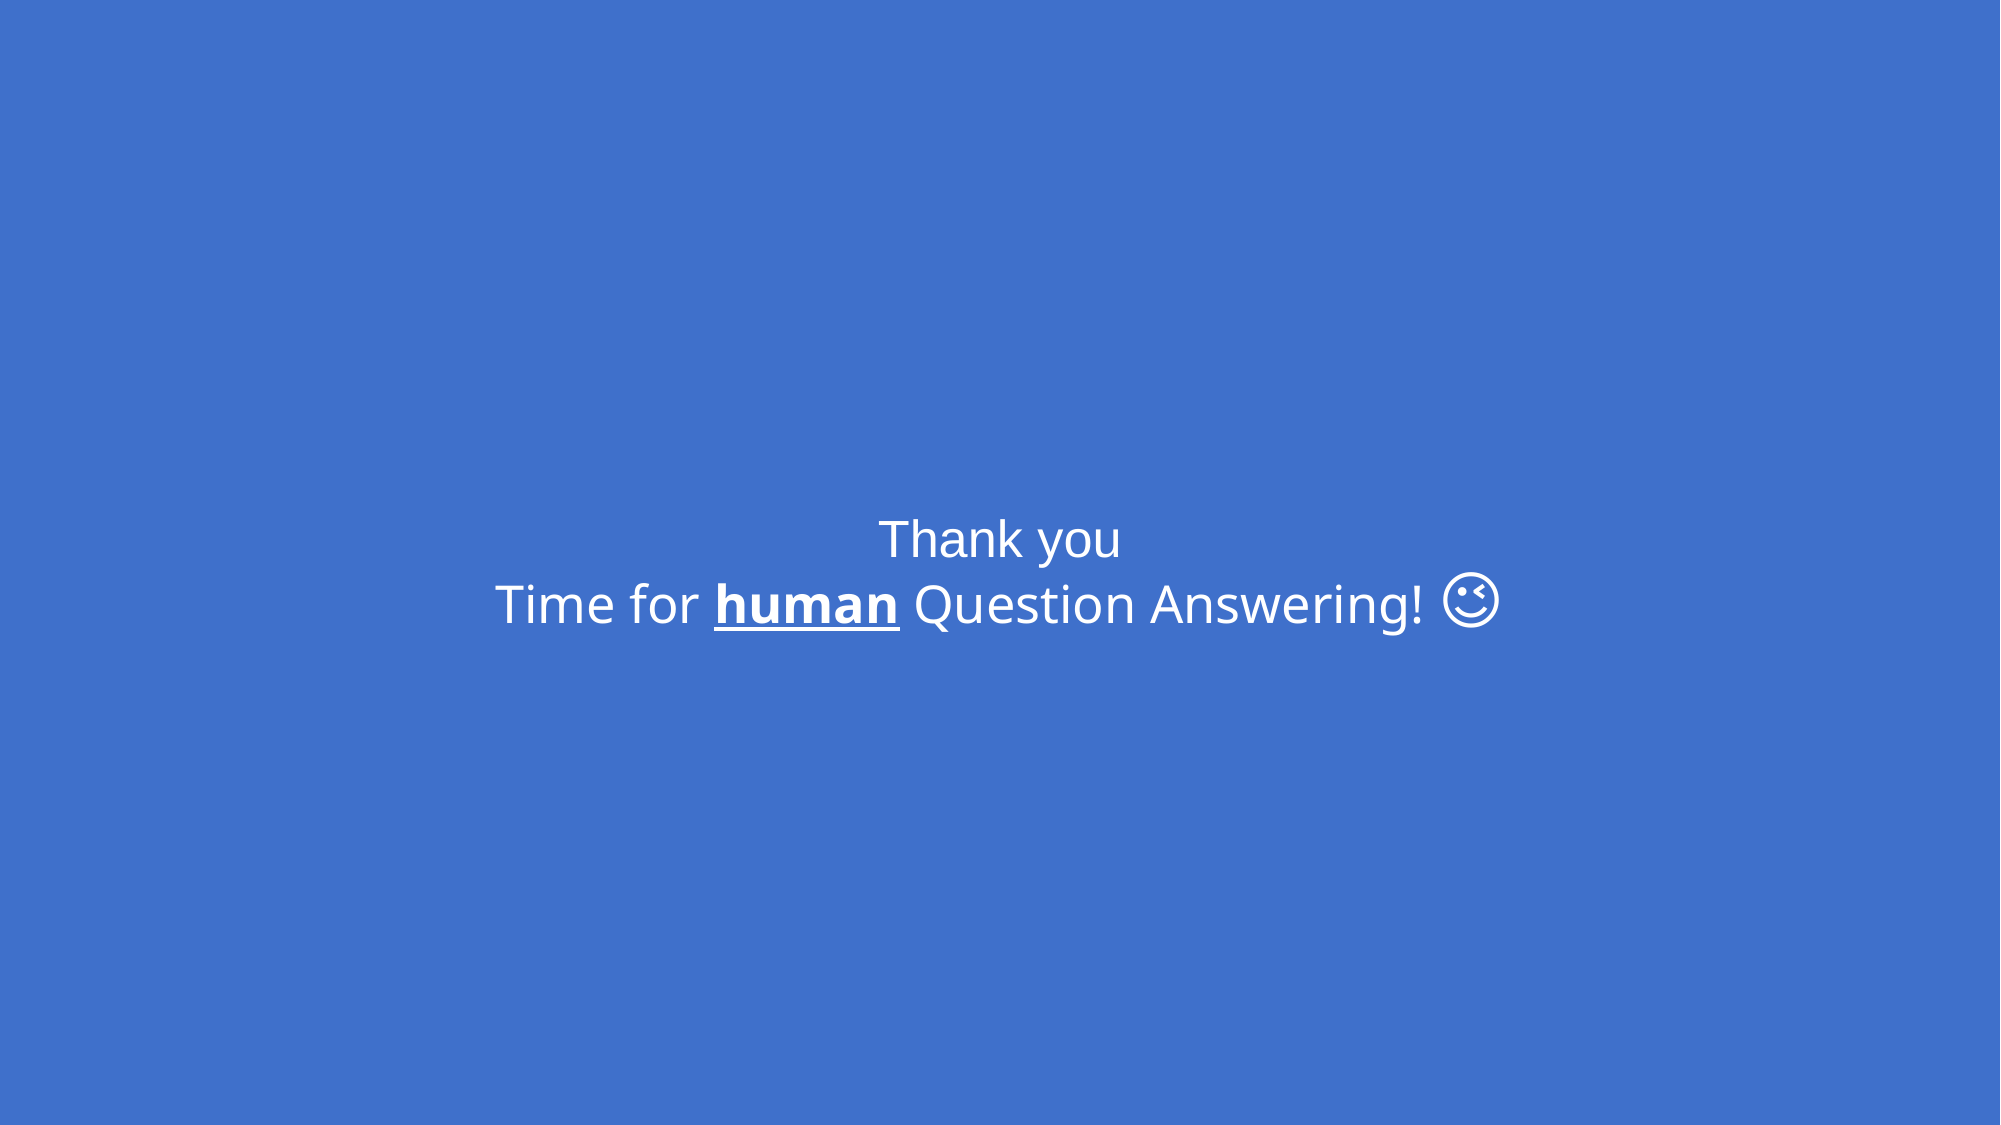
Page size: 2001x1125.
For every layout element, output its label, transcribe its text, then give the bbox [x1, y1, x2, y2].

title Thank you Time for human Question Answering! 😉 [137, 503, 1863, 722]
